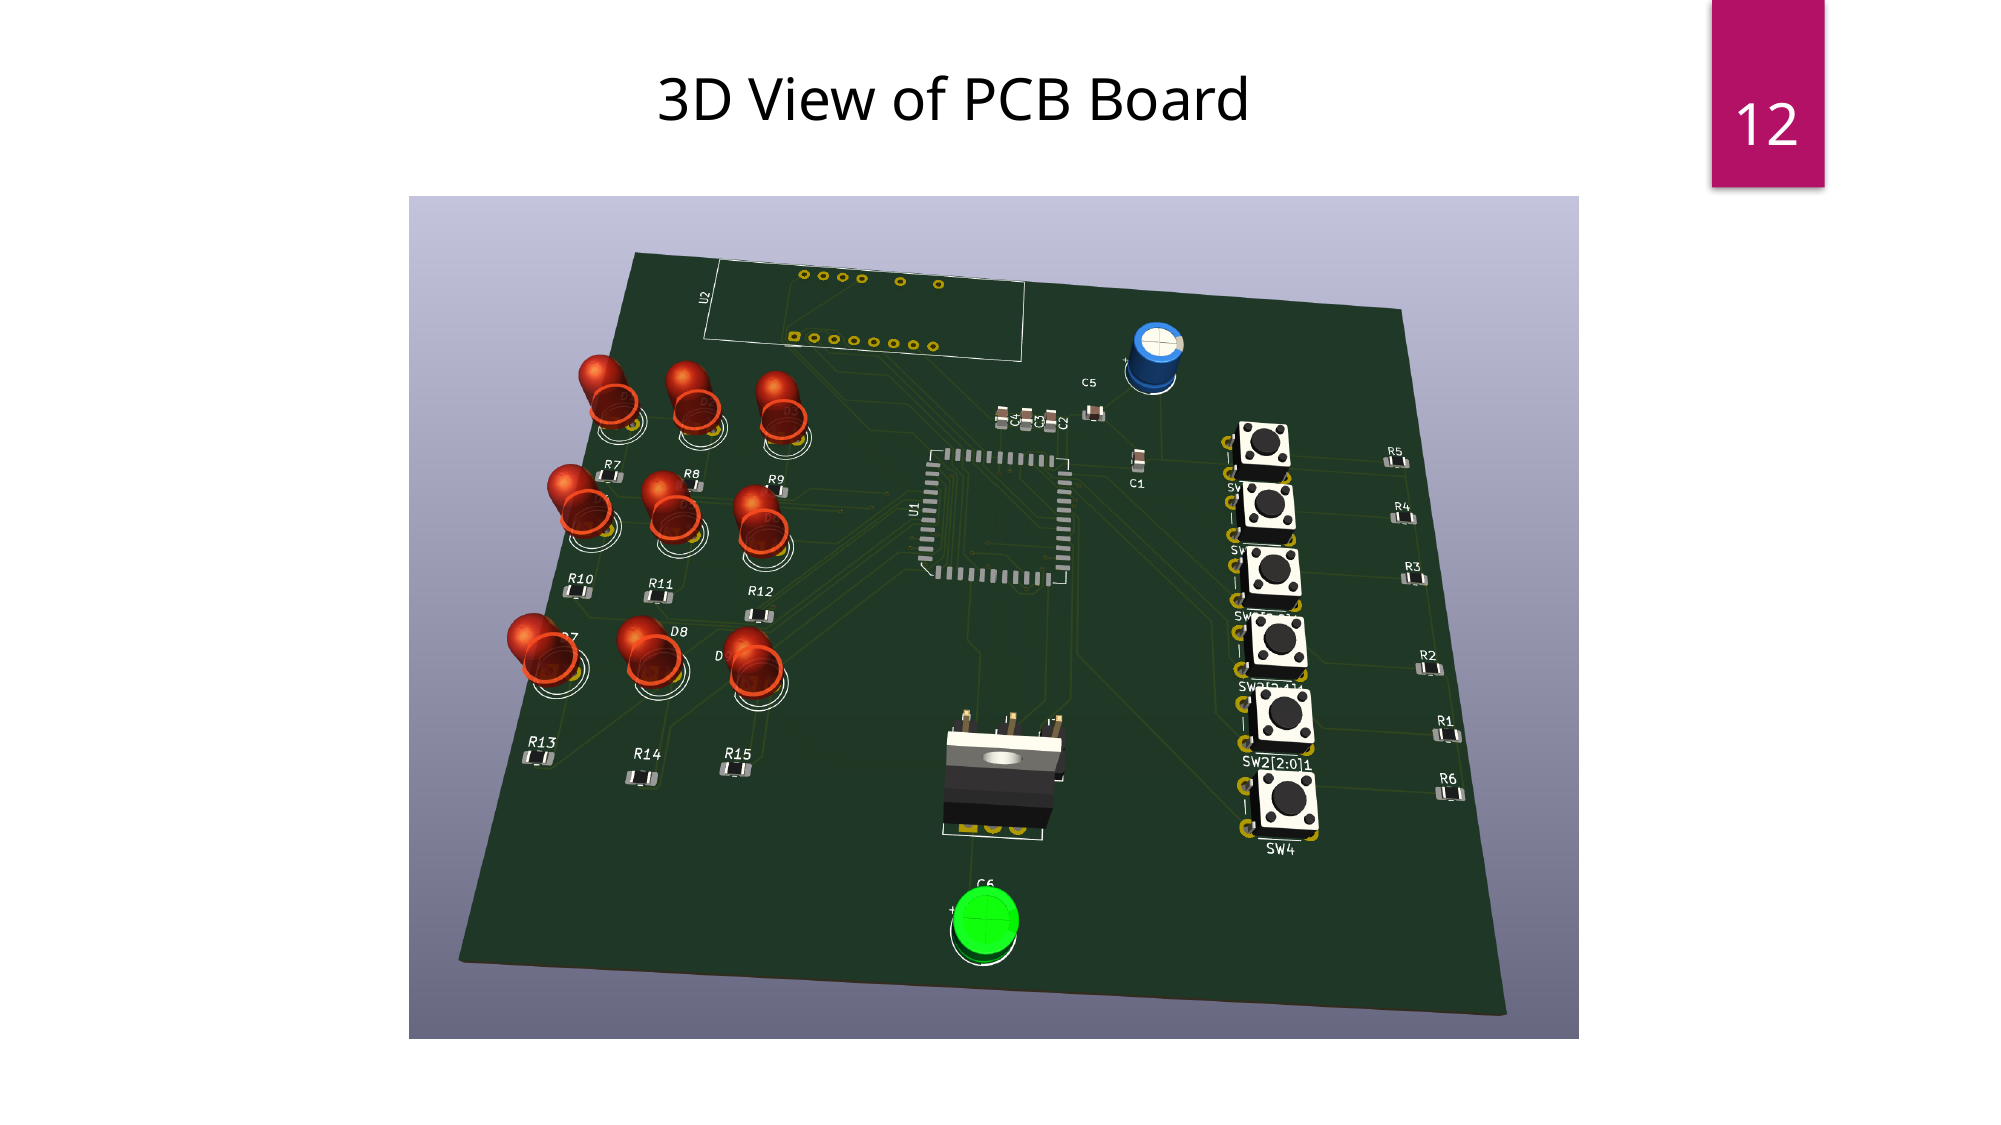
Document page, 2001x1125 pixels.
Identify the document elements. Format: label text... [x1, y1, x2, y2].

text_box 3D View of PCB Board [643, 54, 1267, 140]
slide_number 12 [1698, 48, 1836, 175]
picture [409, 196, 1579, 1039]
